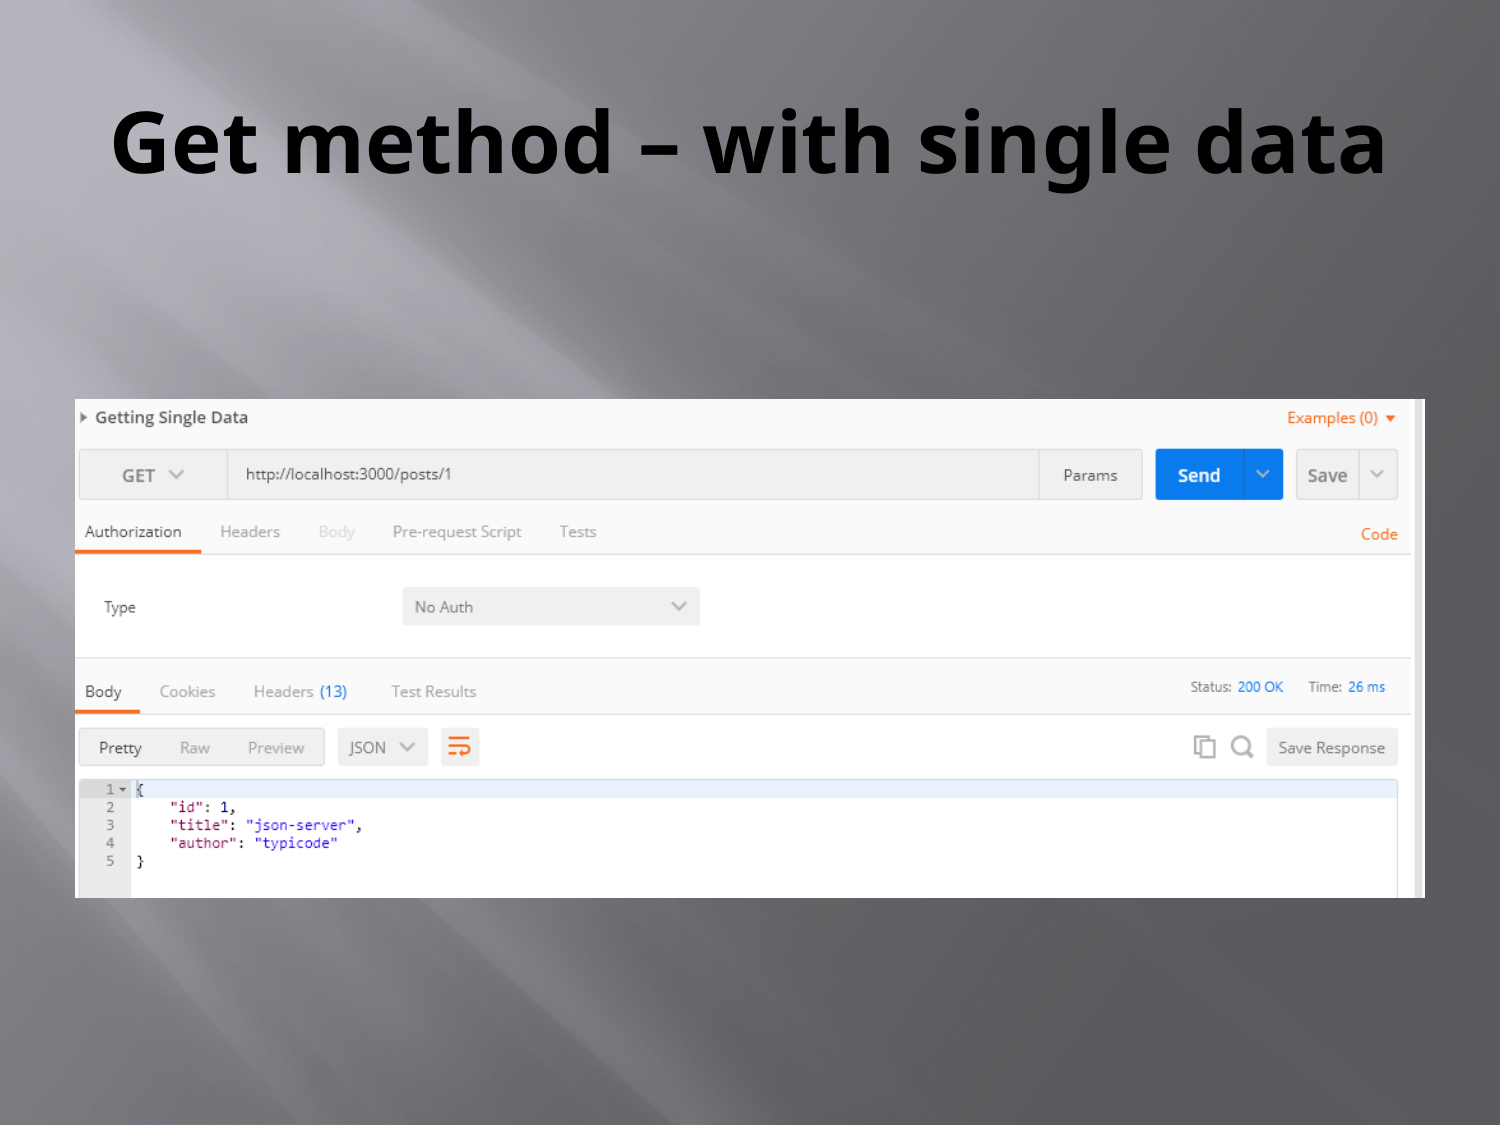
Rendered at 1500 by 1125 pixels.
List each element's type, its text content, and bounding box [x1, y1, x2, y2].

title Get method – with single data [75, 45, 1425, 233]
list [74, 399, 1426, 898]
